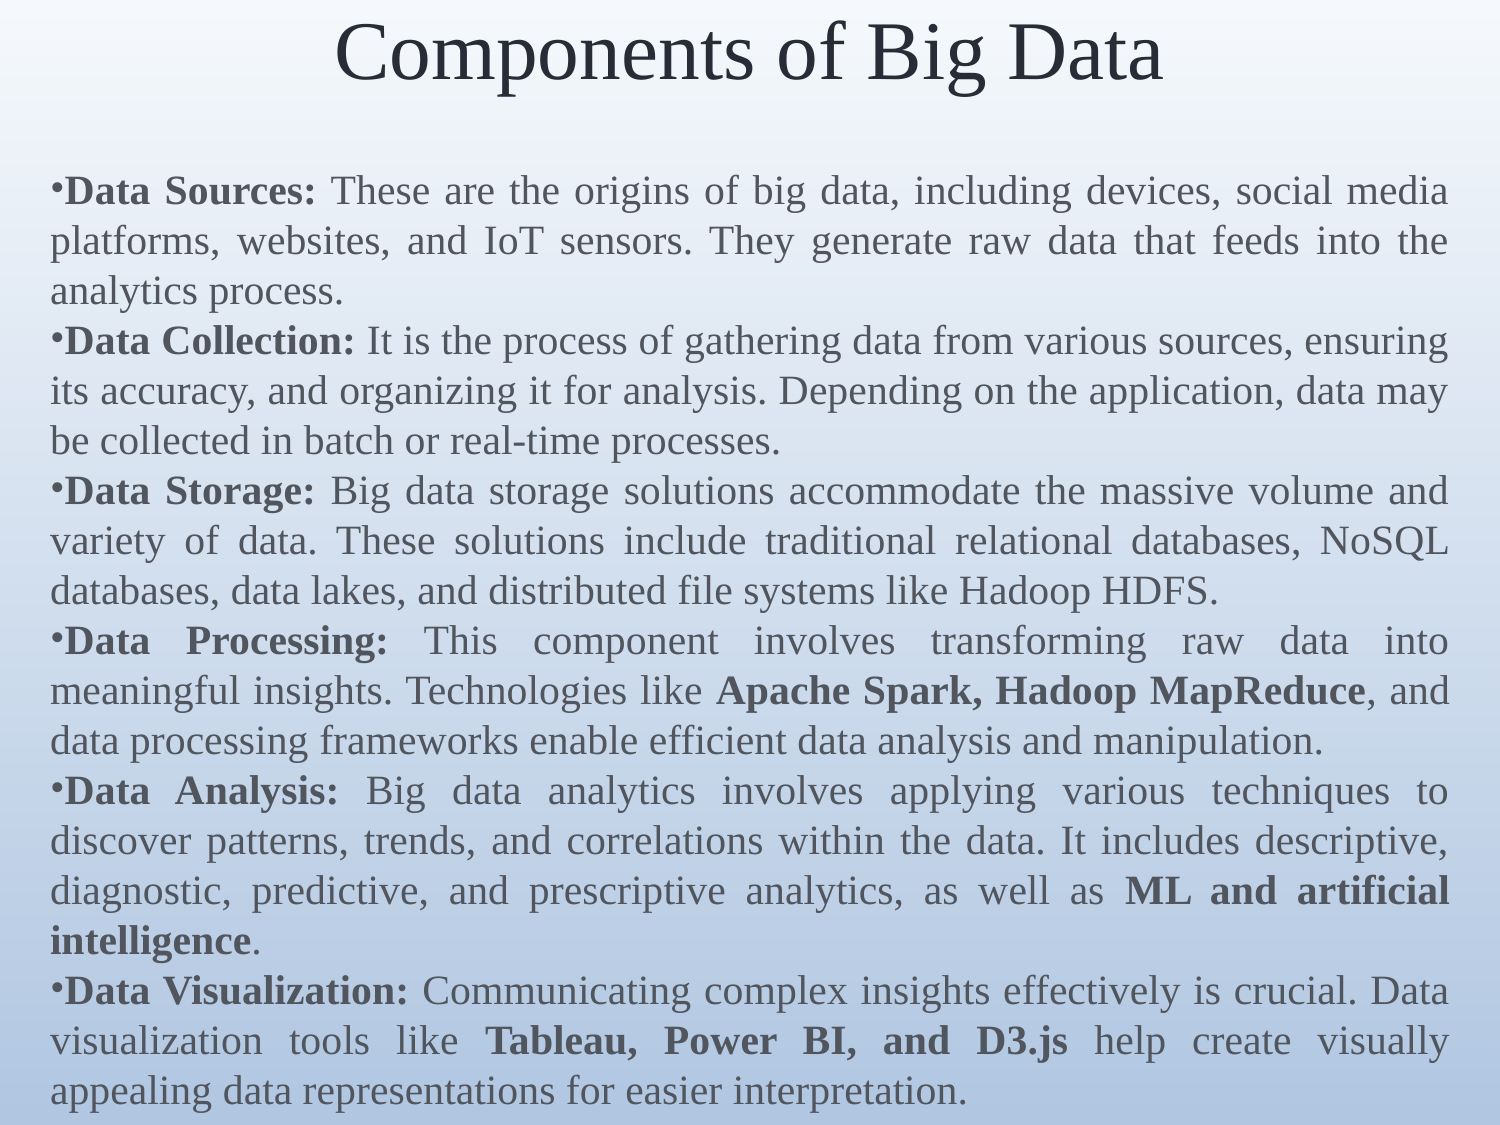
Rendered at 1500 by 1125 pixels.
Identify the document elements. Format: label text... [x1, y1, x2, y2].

title Components of Big Data [87, 0, 1413, 98]
list Data Sources: These are the origins of big data, including devices, social media platforms, websites, and IoT sensors. They generate raw data that feeds into the analytics process. Data Collection: It is the process of gathering data from various sources, ensuring its accuracy, and organizing it for analysis. Depending on the application, data may be collected in batch or real-time processes. Data Storage: Big data storage solutions accommodate the massive volume and variety of data. These solutions include traditional relational databases, NoSQL databases, data lakes, and distributed file systems like Hadoop HDFS. Data Processing: This component involves transforming raw data into meaningful insights. Technologies like Apache Spark, Hadoop MapReduce, and data processing frameworks enable efficient data analysis and manipulation. Data Analysis: Big data analytics involves applying various techniques to discover patterns, trends, and correlations within the data. It includes descriptive, diagnostic, predictive, and prescriptive analytics, as well as ML and artificial intelligence. Data Visualization: Communicating complex insights effectively is crucial. Data visualization tools like Tableau, Power BI, and D3.js help create visually appealing data representations for easier interpretation. [50, 162, 1450, 1122]
